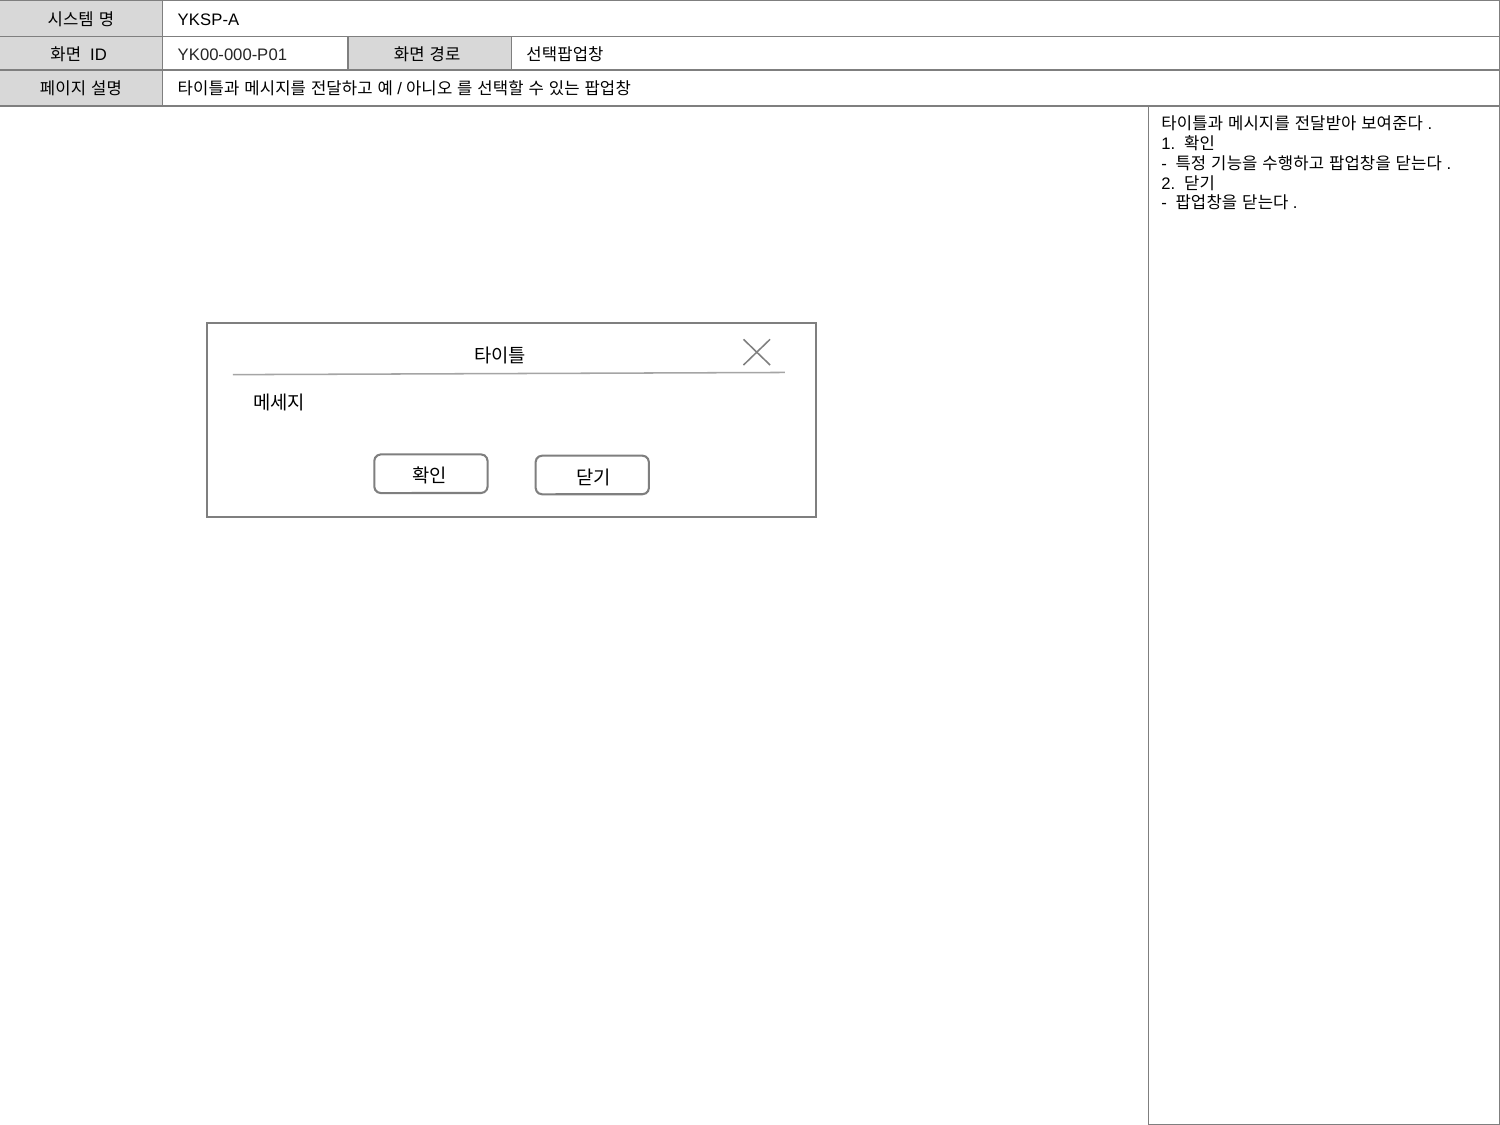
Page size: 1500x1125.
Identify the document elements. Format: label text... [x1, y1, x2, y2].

text_box 타이틀과 메시지를 전달받아 보여준다. 1. 확인 - 특정 기능을 수행하고 팝업창을 닫는다. 2. 닫기 - 팝업창을 닫는다. [1148, 107, 1500, 1125]
text_box 타이틀 [404, 336, 597, 372]
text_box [0, 0, 1500, 107]
text_box [206, 323, 817, 518]
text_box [368, 454, 491, 494]
text_box 메세지 [238, 383, 817, 422]
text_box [531, 455, 655, 497]
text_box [743, 339, 771, 365]
